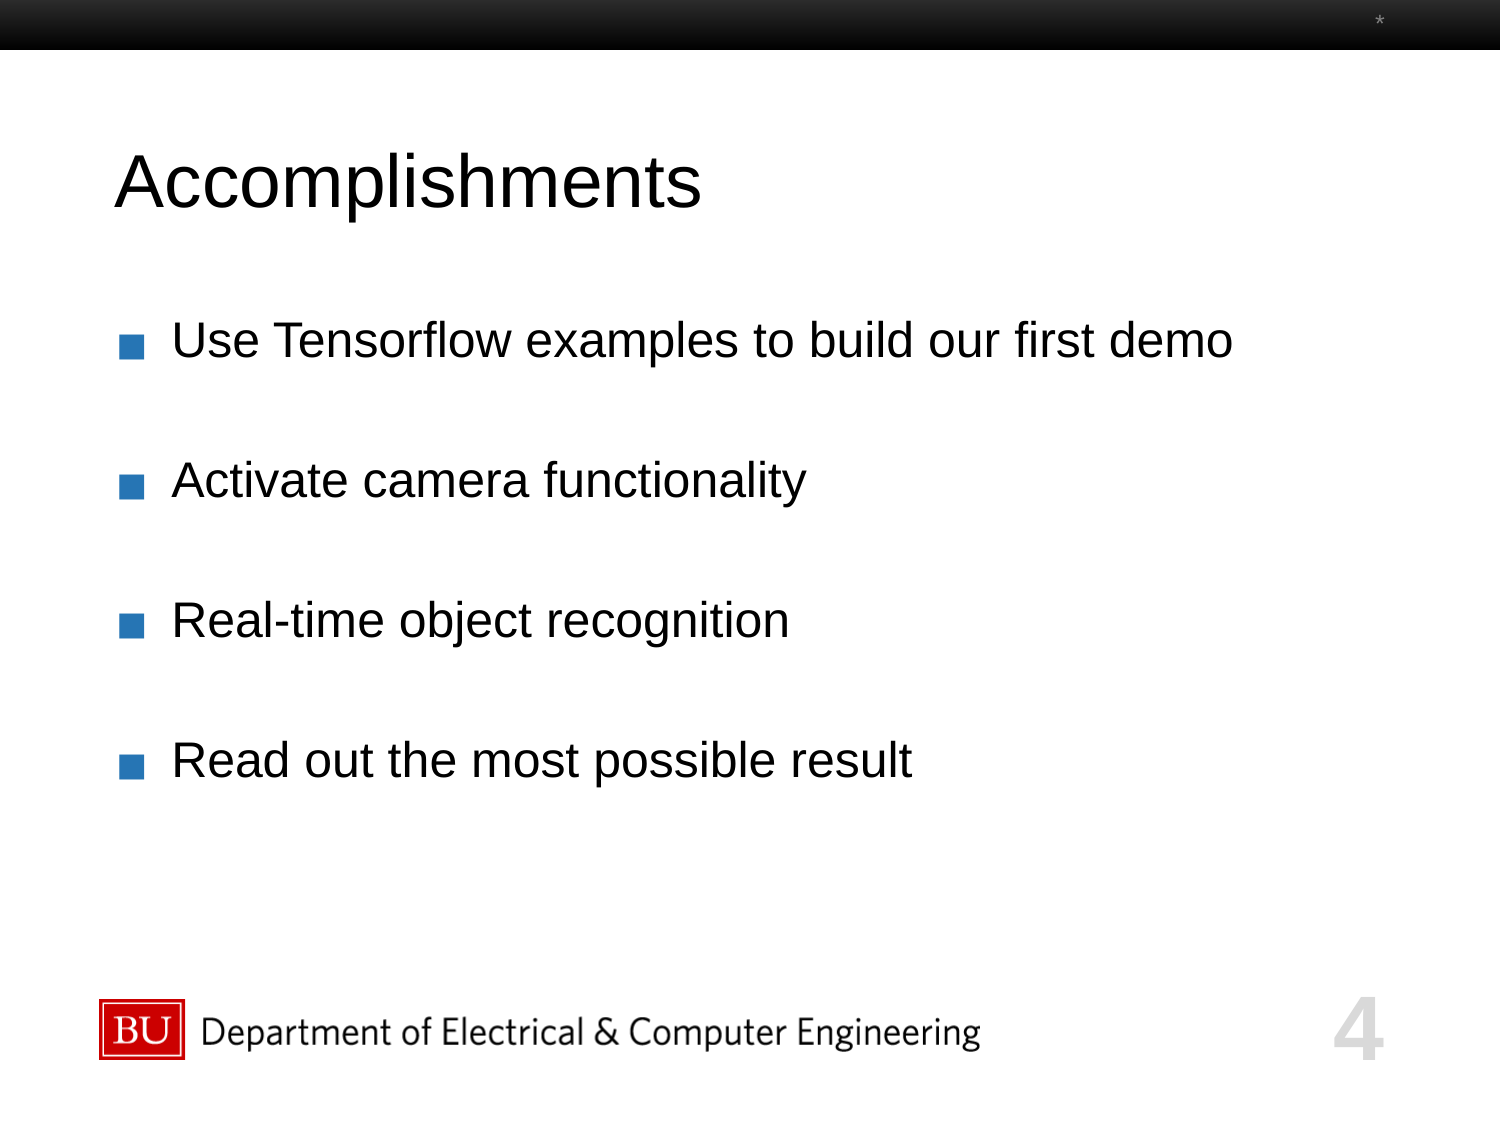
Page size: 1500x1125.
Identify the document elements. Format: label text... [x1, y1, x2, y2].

text_box * [1087, 0, 1400, 50]
text_box [1162, 968, 1400, 1081]
title Accomplishments [99, 125, 1400, 238]
picture [99, 999, 980, 1060]
list Use Tensorflow examples to build our first demo Activate camera functionality Real-time object recognition Read out the most possible result [99, 299, 1400, 938]
